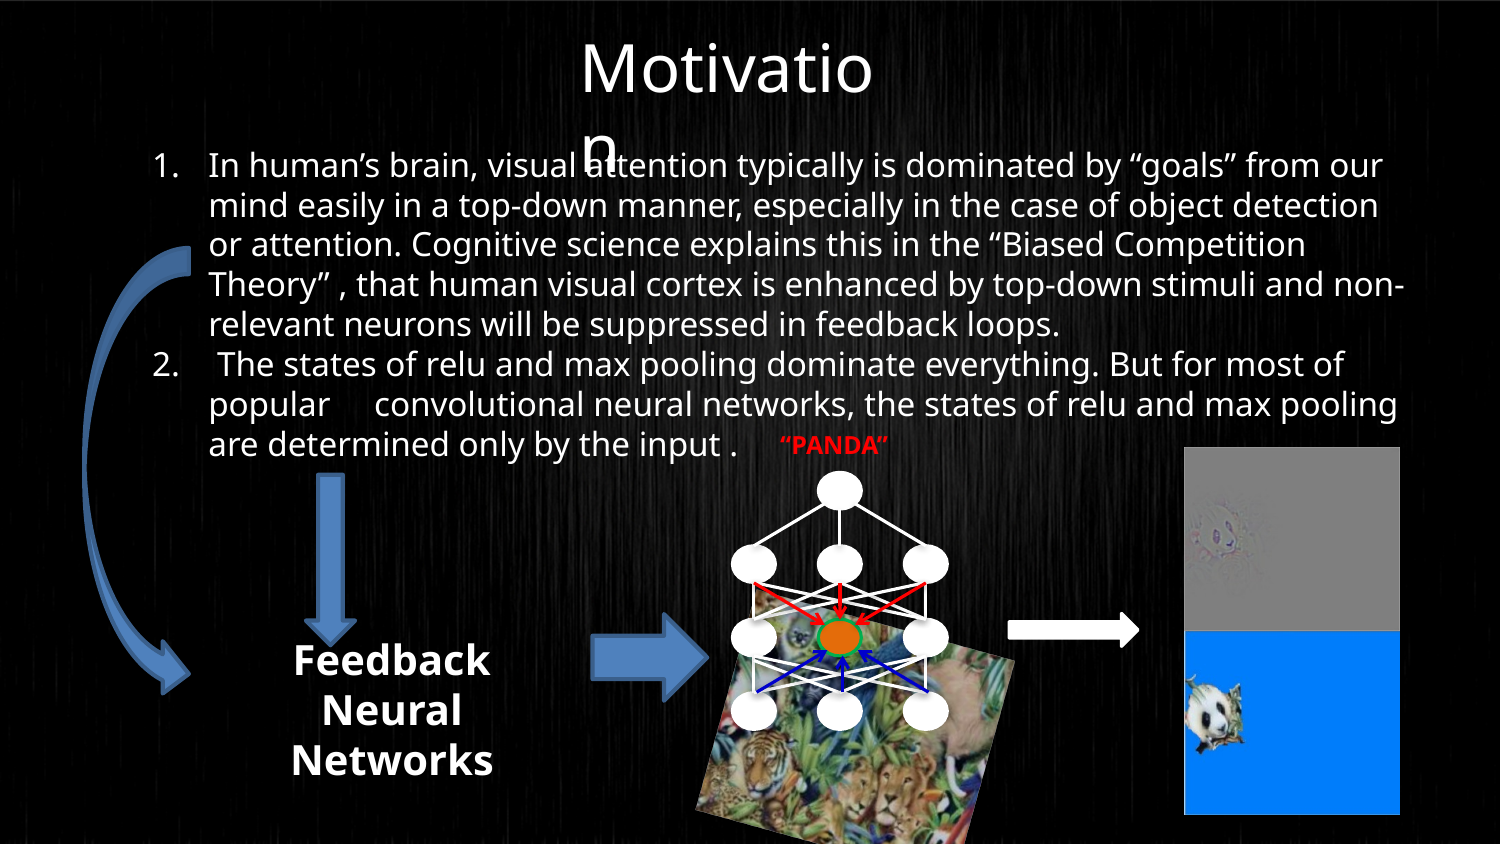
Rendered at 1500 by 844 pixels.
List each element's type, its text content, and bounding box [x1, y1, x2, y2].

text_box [84, 247, 708, 701]
text_box In human’s brain, visual attention typically is dominated by “goals” from our mind easily in a top-down manner, especially in the case of object detection or attention. Cognitive science explains this in the “Biased Competition Theory” , that human visual cortex is enhanced by top-down stimuli and non-relevant neurons will be suppressed in feedback loops. The states of relu and max pooling dominate everything. But for most of popular convolutional neural networks, the states of relu and max pooling are determined only by the input . [137, 136, 1436, 471]
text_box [721, 422, 1400, 844]
picture [0, 0, 1500, 844]
text_box Feedback Neural Networks [210, 709, 574, 792]
text_box Motivation [565, 18, 910, 194]
